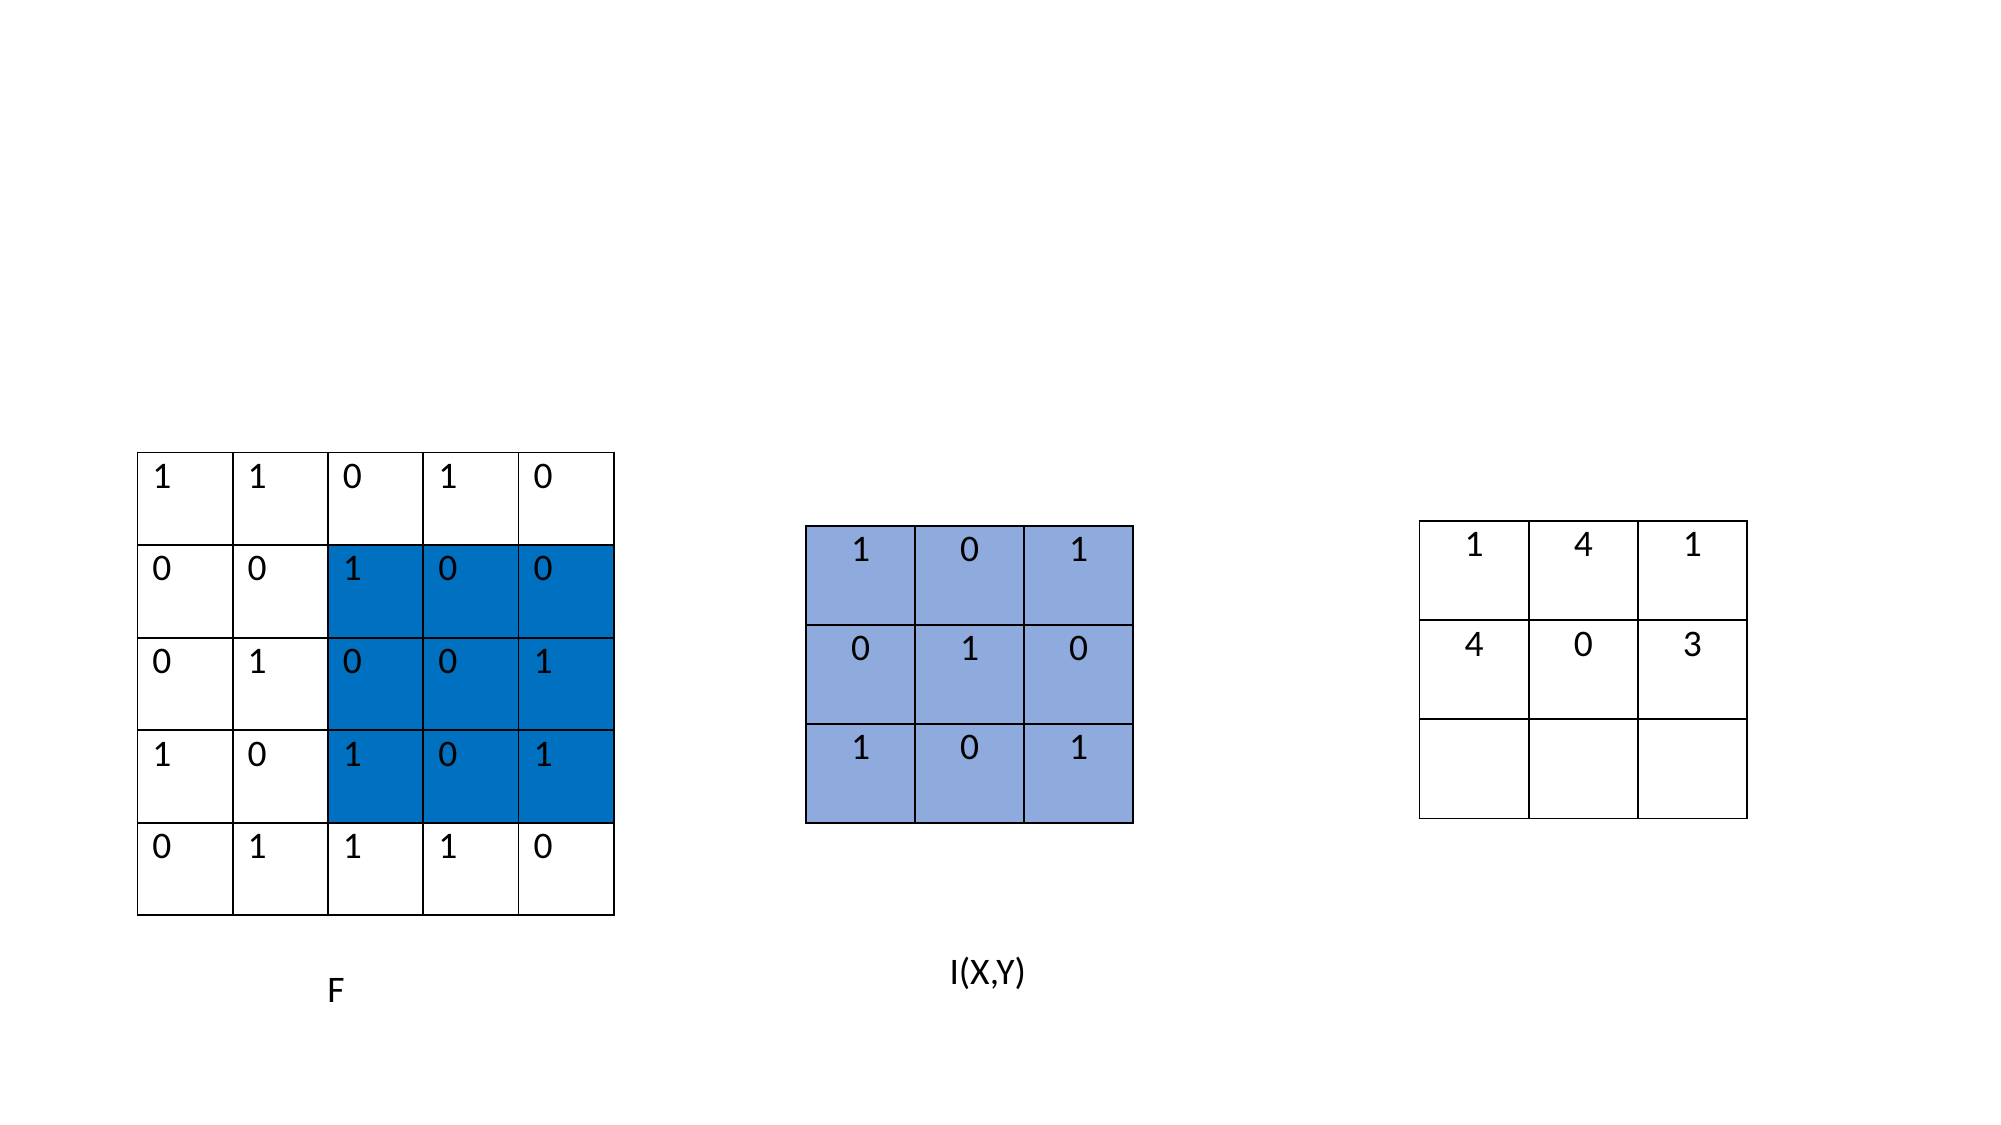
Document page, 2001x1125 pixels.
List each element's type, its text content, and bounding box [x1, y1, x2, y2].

table_cell [1420, 720, 1528, 818]
table_cell 0 [329, 639, 422, 729]
table_cell 1 [1025, 725, 1132, 822]
table_header 1 [138, 453, 232, 544]
table_cell 0 [519, 546, 613, 637]
table_cell 0 [424, 546, 518, 637]
table_header 4 [1530, 522, 1637, 619]
text_box I(X,Y) [934, 940, 1041, 1000]
table_cell 1 [138, 731, 232, 822]
table_cell 0 [234, 731, 327, 822]
table_cell [1530, 720, 1637, 818]
table_cell 1 [424, 824, 518, 914]
table_cell 1 [329, 824, 422, 914]
table_cell 0 [916, 725, 1023, 822]
table_header 1 [807, 527, 914, 624]
table_cell 0 [424, 731, 518, 822]
table_header 1 [1025, 527, 1132, 624]
table_header 0 [916, 527, 1023, 624]
table_cell 0 [138, 824, 232, 914]
table_cell 0 [138, 546, 232, 637]
table_cell 4 [1420, 621, 1528, 718]
table_header 1 [424, 453, 518, 544]
table_cell 0 [138, 639, 232, 729]
table_cell [1639, 720, 1746, 818]
table_cell 0 [1530, 621, 1637, 718]
table_cell 1 [234, 639, 327, 729]
text_box F [312, 957, 360, 1017]
table_cell 1 [329, 546, 422, 637]
table_cell 0 [424, 639, 518, 729]
table_header 0 [329, 453, 422, 544]
table_cell 0 [807, 626, 914, 723]
table_header 1 [234, 453, 327, 544]
table_cell 0 [519, 824, 613, 914]
table_cell 1 [807, 725, 914, 822]
table_header 1 [1639, 522, 1746, 619]
table_header 1 [1420, 522, 1528, 619]
table_cell 1 [519, 731, 613, 822]
table_header 0 [519, 453, 613, 544]
table_cell 3 [1639, 621, 1746, 718]
table_cell 0 [234, 546, 327, 637]
table_cell 1 [916, 626, 1023, 723]
table_cell 1 [234, 824, 327, 914]
table_cell 1 [519, 639, 613, 729]
table_cell 0 [1025, 626, 1132, 723]
table_cell 1 [329, 731, 422, 822]
